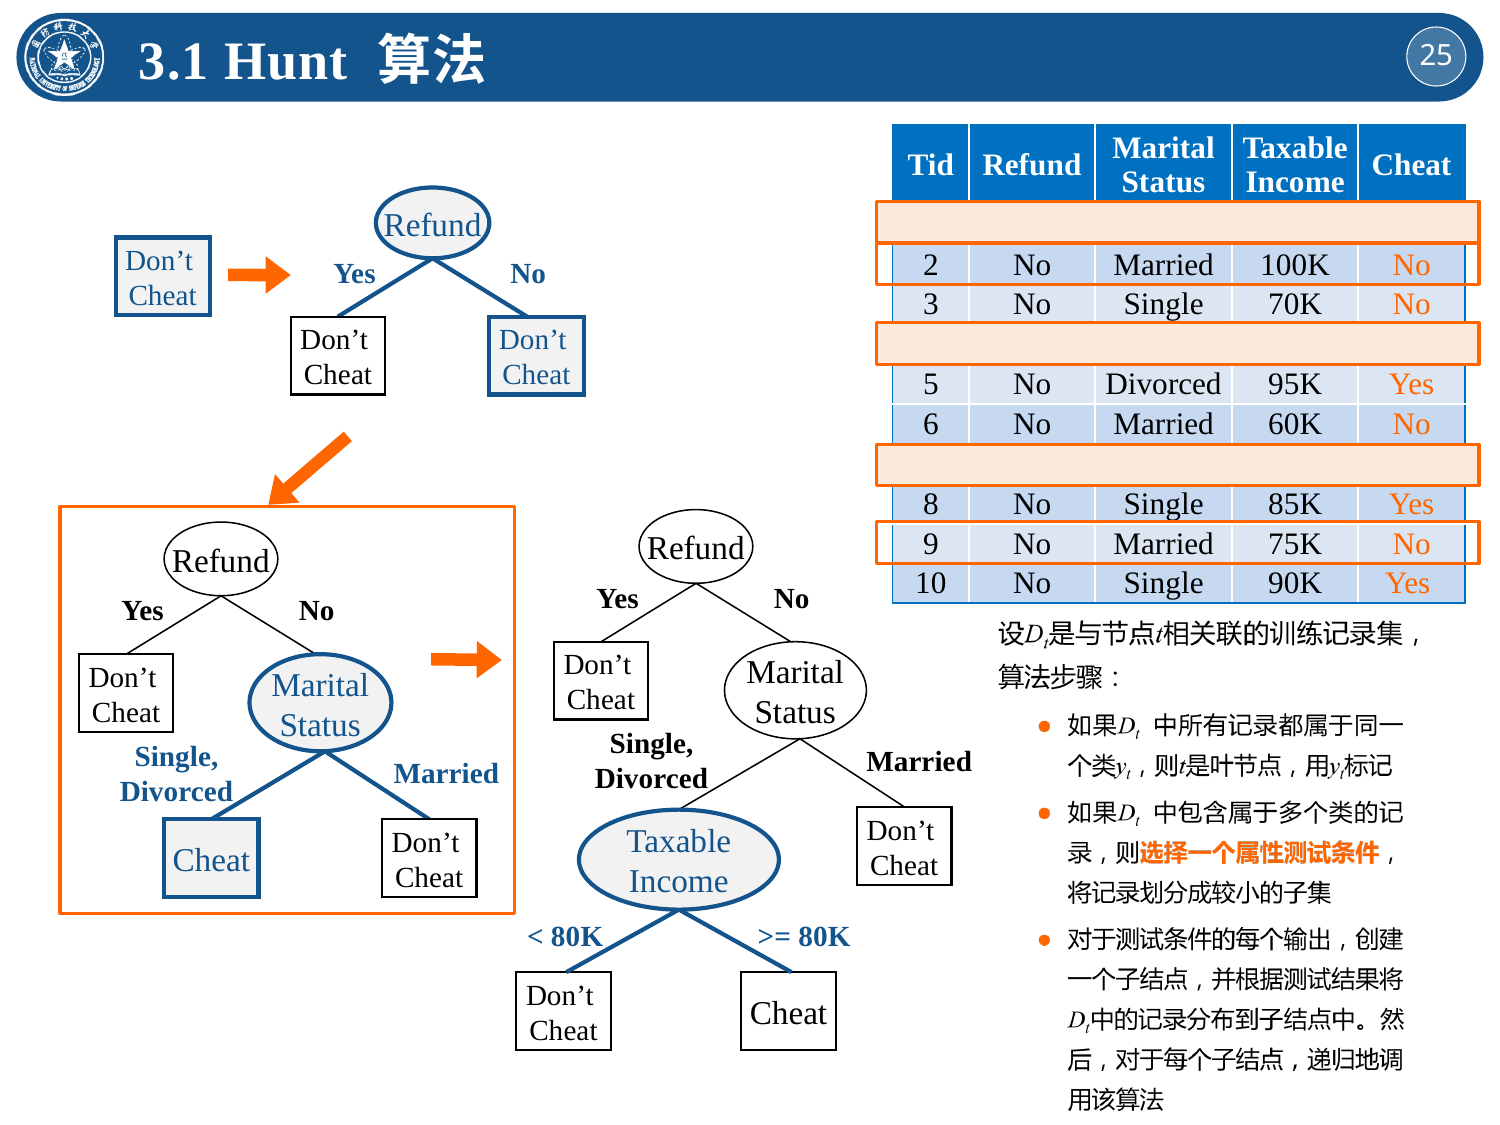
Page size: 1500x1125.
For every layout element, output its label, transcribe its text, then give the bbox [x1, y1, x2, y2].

text_box [876, 444, 1479, 486]
table_header Tid [893, 126, 968, 201]
table_cell No [970, 486, 1094, 521]
text_box [876, 322, 1479, 365]
table_header Taxable Income [1233, 126, 1357, 201]
text_box Don’t Cheat [115, 237, 211, 316]
table_cell 85K [1233, 486, 1357, 521]
table_cell 70K [1233, 285, 1357, 322]
table_cell Single [1096, 564, 1231, 602]
table_cell 3 [893, 285, 968, 322]
table_cell Divorced [1096, 365, 1231, 403]
table_cell 5 [893, 365, 968, 403]
picture [16, 9, 111, 104]
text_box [441, 509, 988, 1051]
table_cell No [1359, 285, 1464, 322]
text_box 3.1 Hunt 算法 [124, 17, 1483, 98]
table_cell Married [1096, 405, 1231, 443]
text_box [227, 187, 585, 395]
table_cell 8 [893, 486, 968, 507]
table_header Refund [970, 126, 1094, 201]
table_header Cheat [1359, 126, 1464, 201]
table_cell 6 [893, 405, 968, 443]
table_cell 60K [1233, 405, 1357, 443]
table_cell No [1359, 405, 1464, 443]
table_cell Yes [1359, 564, 1464, 602]
picture [981, 605, 1446, 1125]
text_box [60, 506, 436, 914]
table_cell Yes [1359, 486, 1464, 521]
table_cell No [970, 365, 1094, 403]
table_cell Single [1096, 486, 1231, 521]
table_cell 90K [1233, 564, 1357, 602]
table_cell No [992, 564, 1094, 602]
text_box [876, 201, 1479, 243]
table_header Marital Status [1096, 126, 1231, 201]
table_cell Yes [1359, 365, 1464, 403]
text_box [876, 243, 1479, 285]
table_cell 95K [1233, 365, 1357, 403]
table_cell No [970, 285, 1094, 322]
table_cell No [970, 405, 1094, 443]
text_box [992, 521, 1479, 564]
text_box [78, 466, 515, 898]
table_cell Single [1096, 285, 1231, 322]
